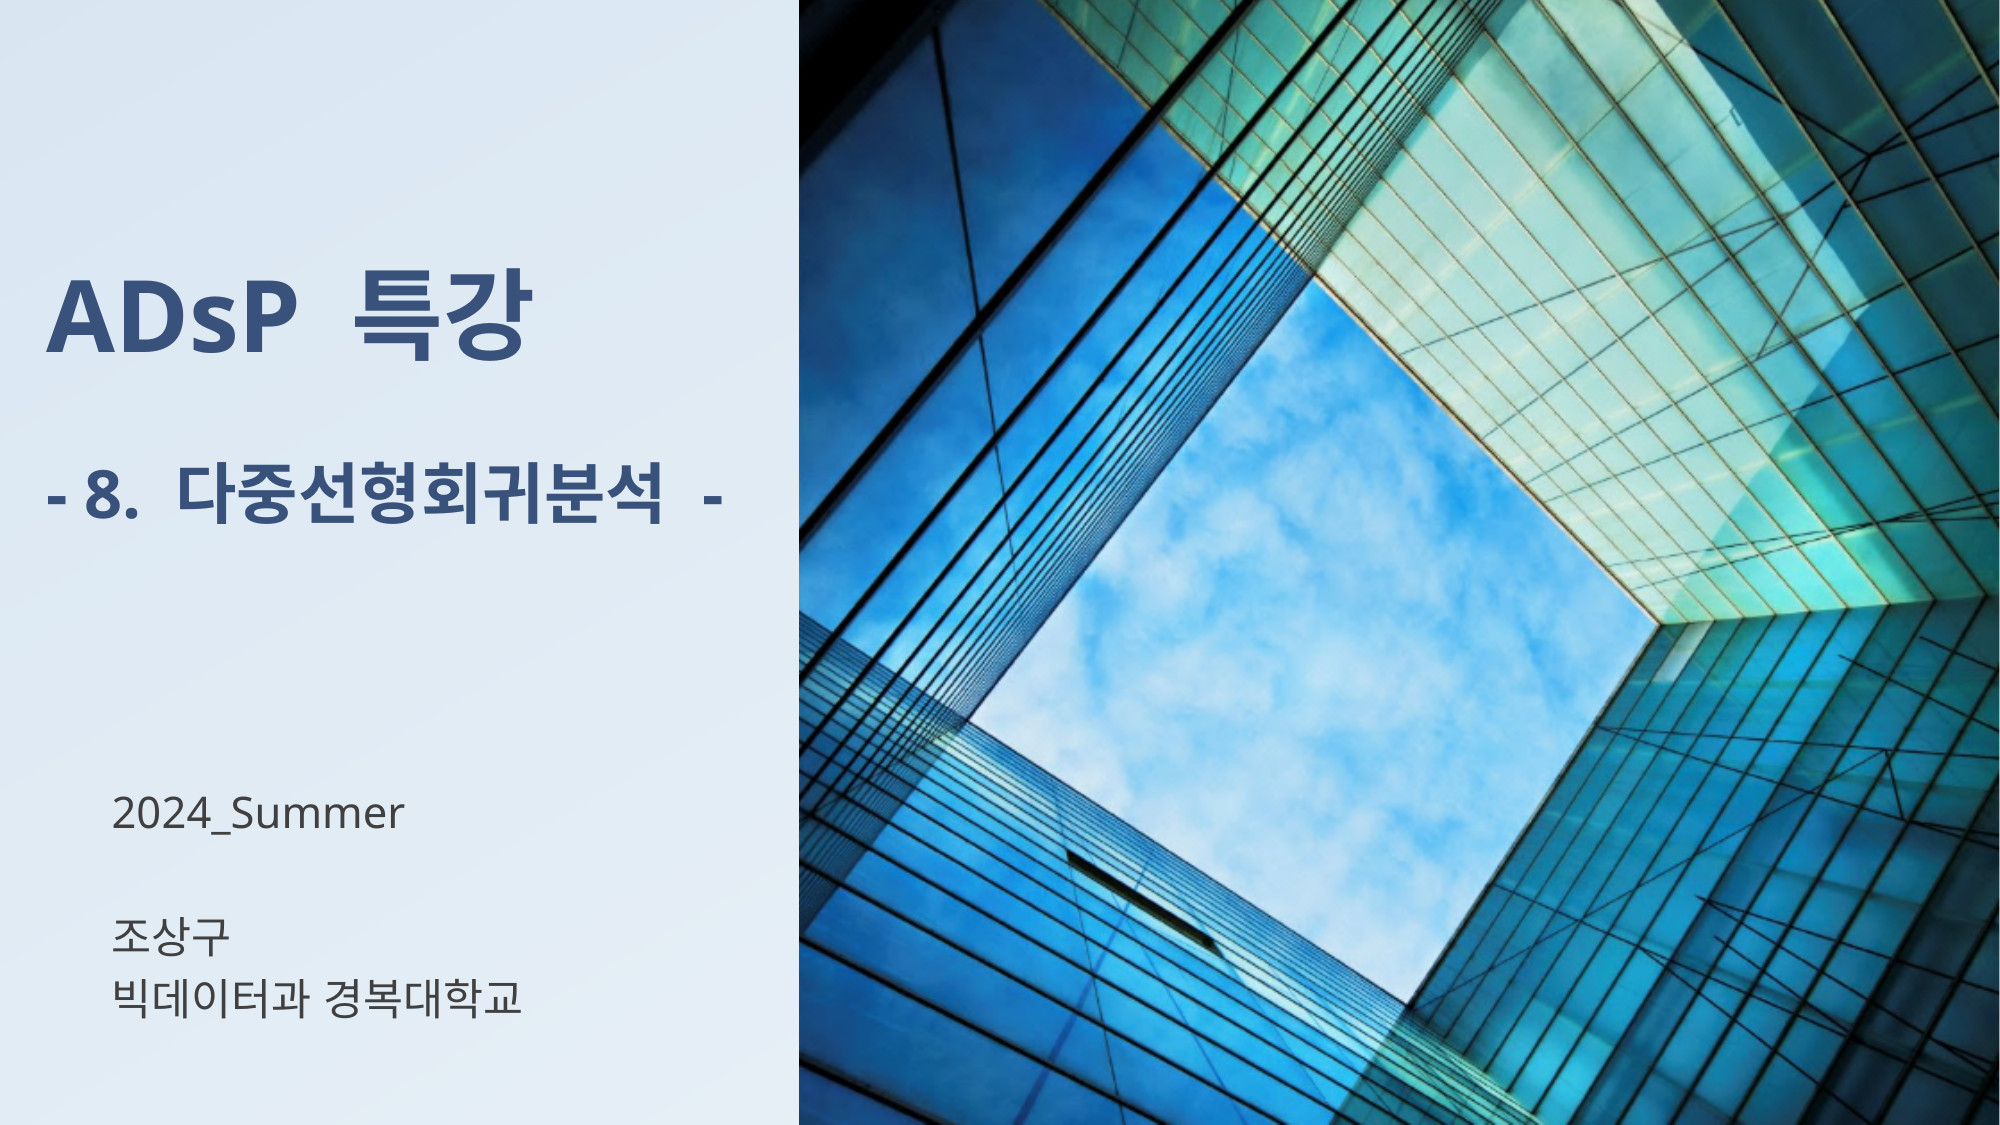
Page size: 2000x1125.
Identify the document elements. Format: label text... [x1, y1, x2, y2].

subtitle 2024_Summer 조상구 빅데이터과 경복대학교 [96, 704, 747, 1035]
picture [799, 0, 2000, 1125]
title ADsP 특강 - 8. 다중선형회귀분석 - [31, 113, 781, 599]
